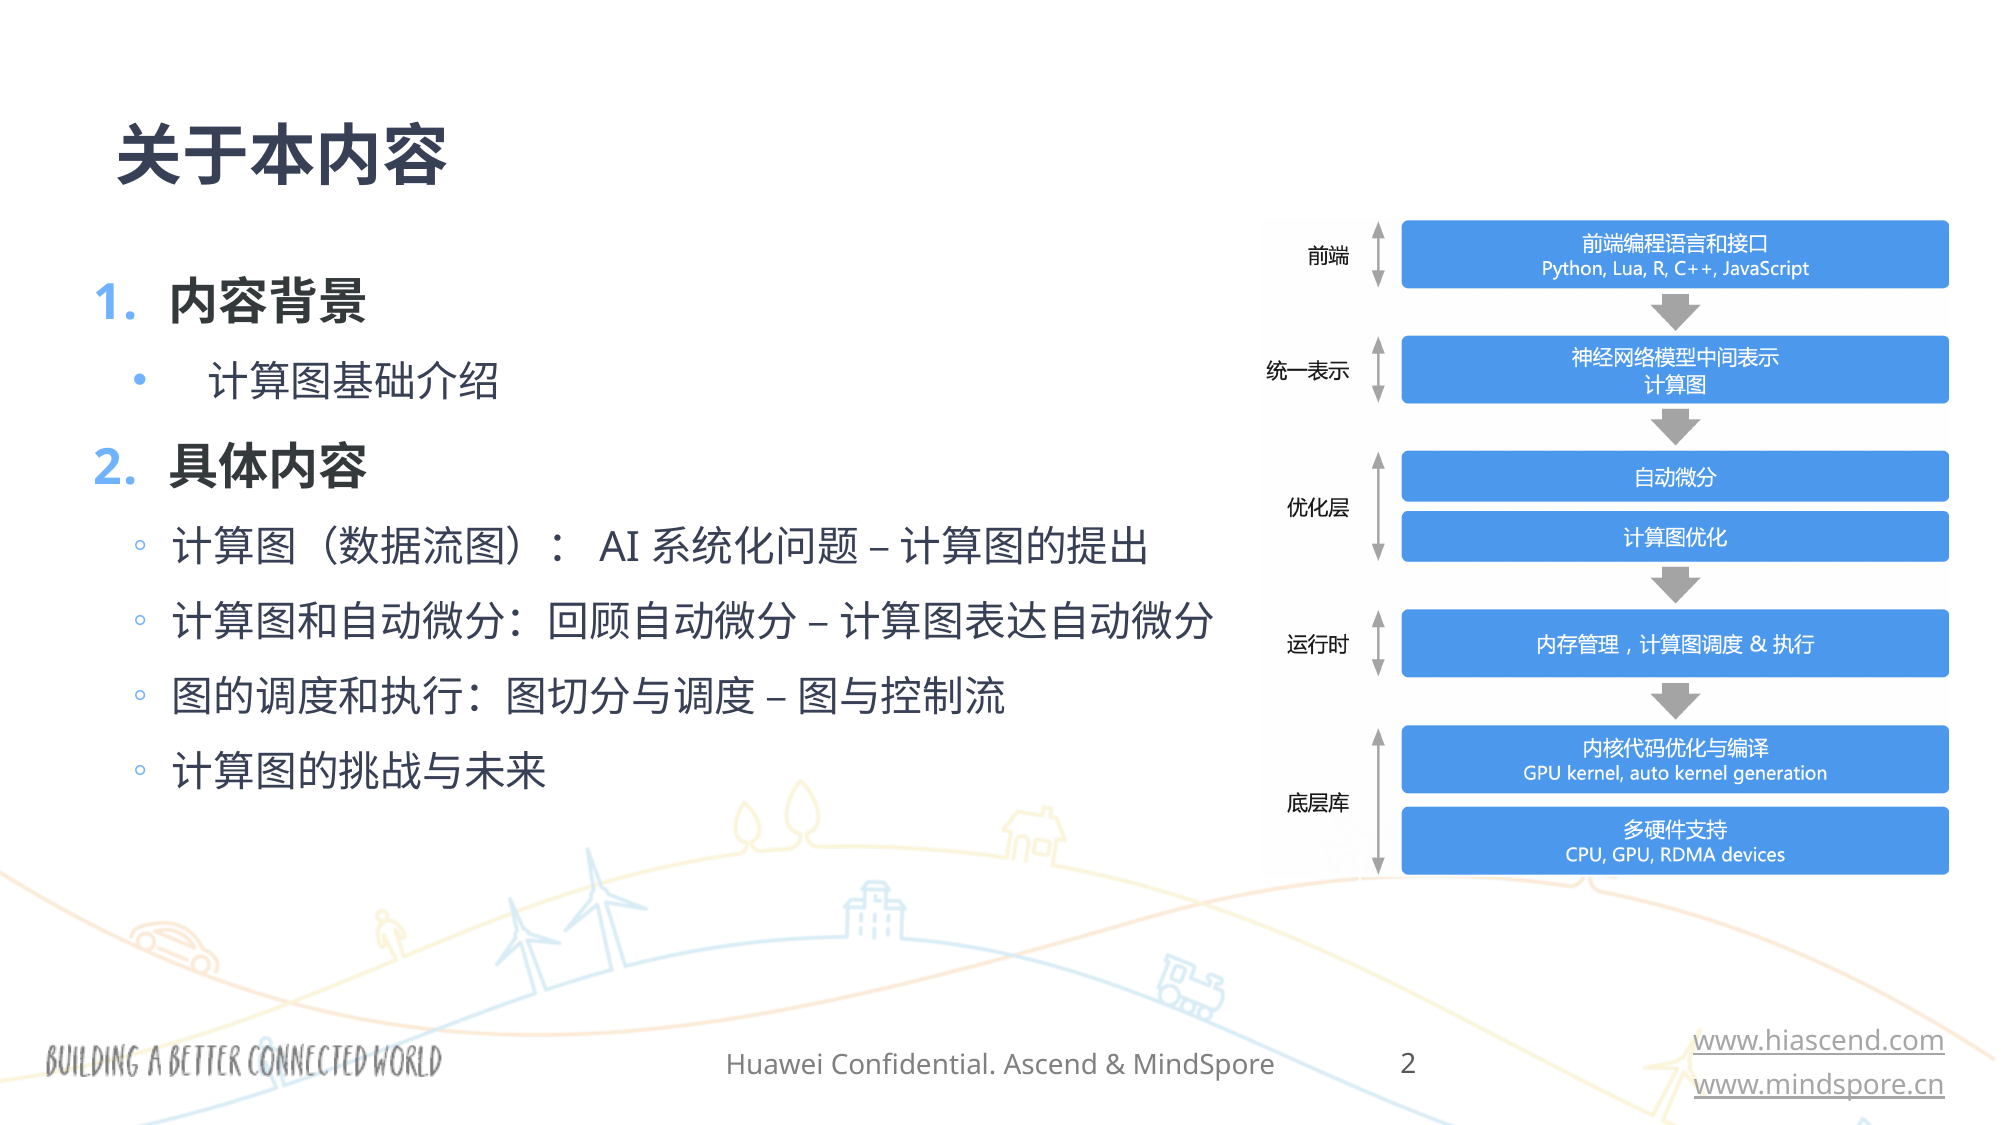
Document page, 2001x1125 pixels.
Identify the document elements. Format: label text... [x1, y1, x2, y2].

text_box 内容背景 计算图基础介绍 具体内容 计算图（数据流图）：AI系统化问题 – 计算图的提出 计算图和自动微分：回顾自动微分 – 计算图表达自动微分 图的调度和执行：图切分与调度 – 图与控制流 计算图的挑战与未来 [78, 232, 1331, 975]
picture [23, 1023, 468, 1105]
text_box 关于本内容 [101, 105, 1900, 203]
picture [1259, 219, 1949, 878]
